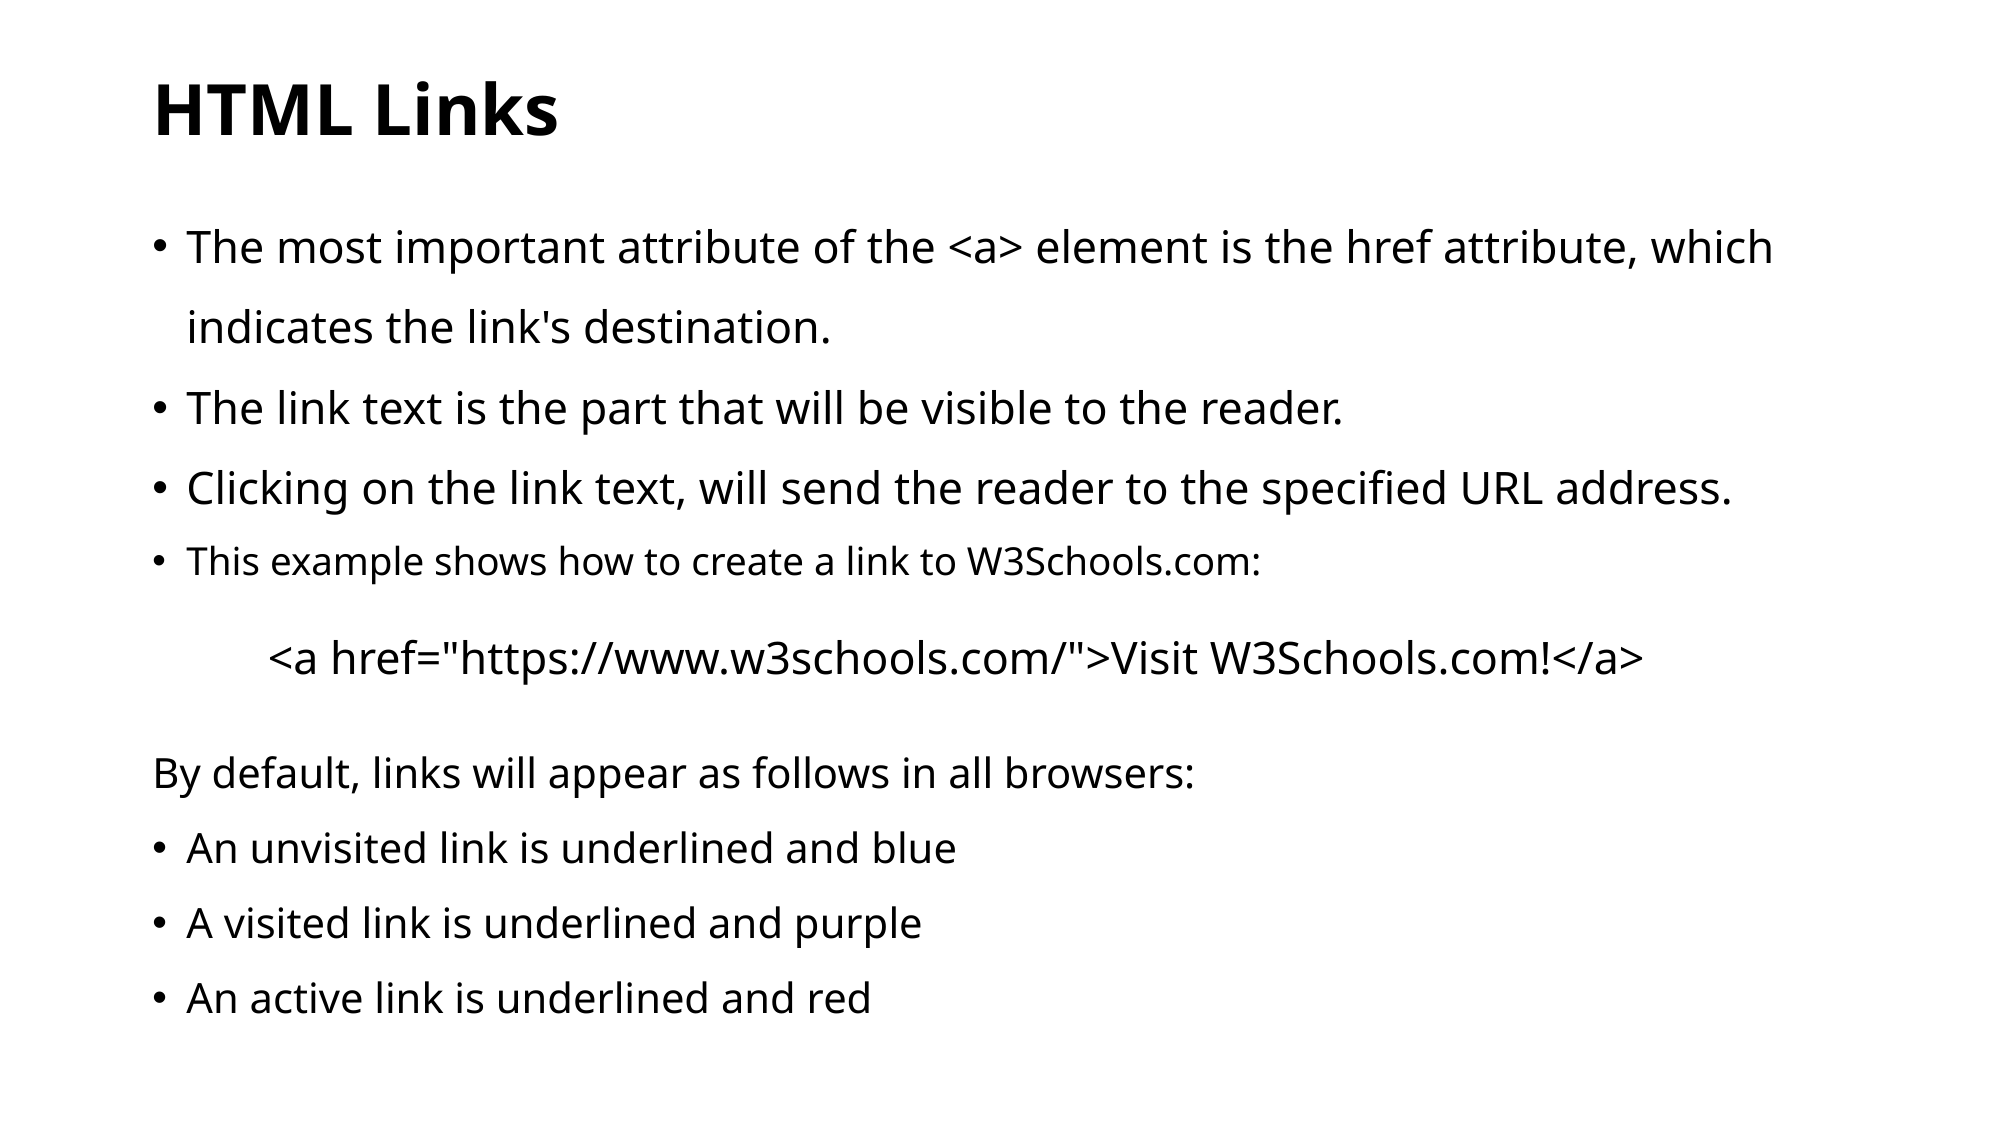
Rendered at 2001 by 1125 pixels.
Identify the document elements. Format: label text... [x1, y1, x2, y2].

title HTML Links [137, 59, 1863, 167]
list The most important attribute of the <a> element is the href attribute, which indicates the link's destination. The link text is the part that will be visible to the reader. Clicking on the link text, will send the reader to the specified URL address. This example shows how to create a link to W3Schools.com: <a href="https://www.w3schools.com/">Visit W3Schools.com!</a> By default, links will appear as follows in all browsers: An unvisited link is underlined and blue A visited link is underlined and purple An active link is underlined and red [137, 184, 1863, 1033]
